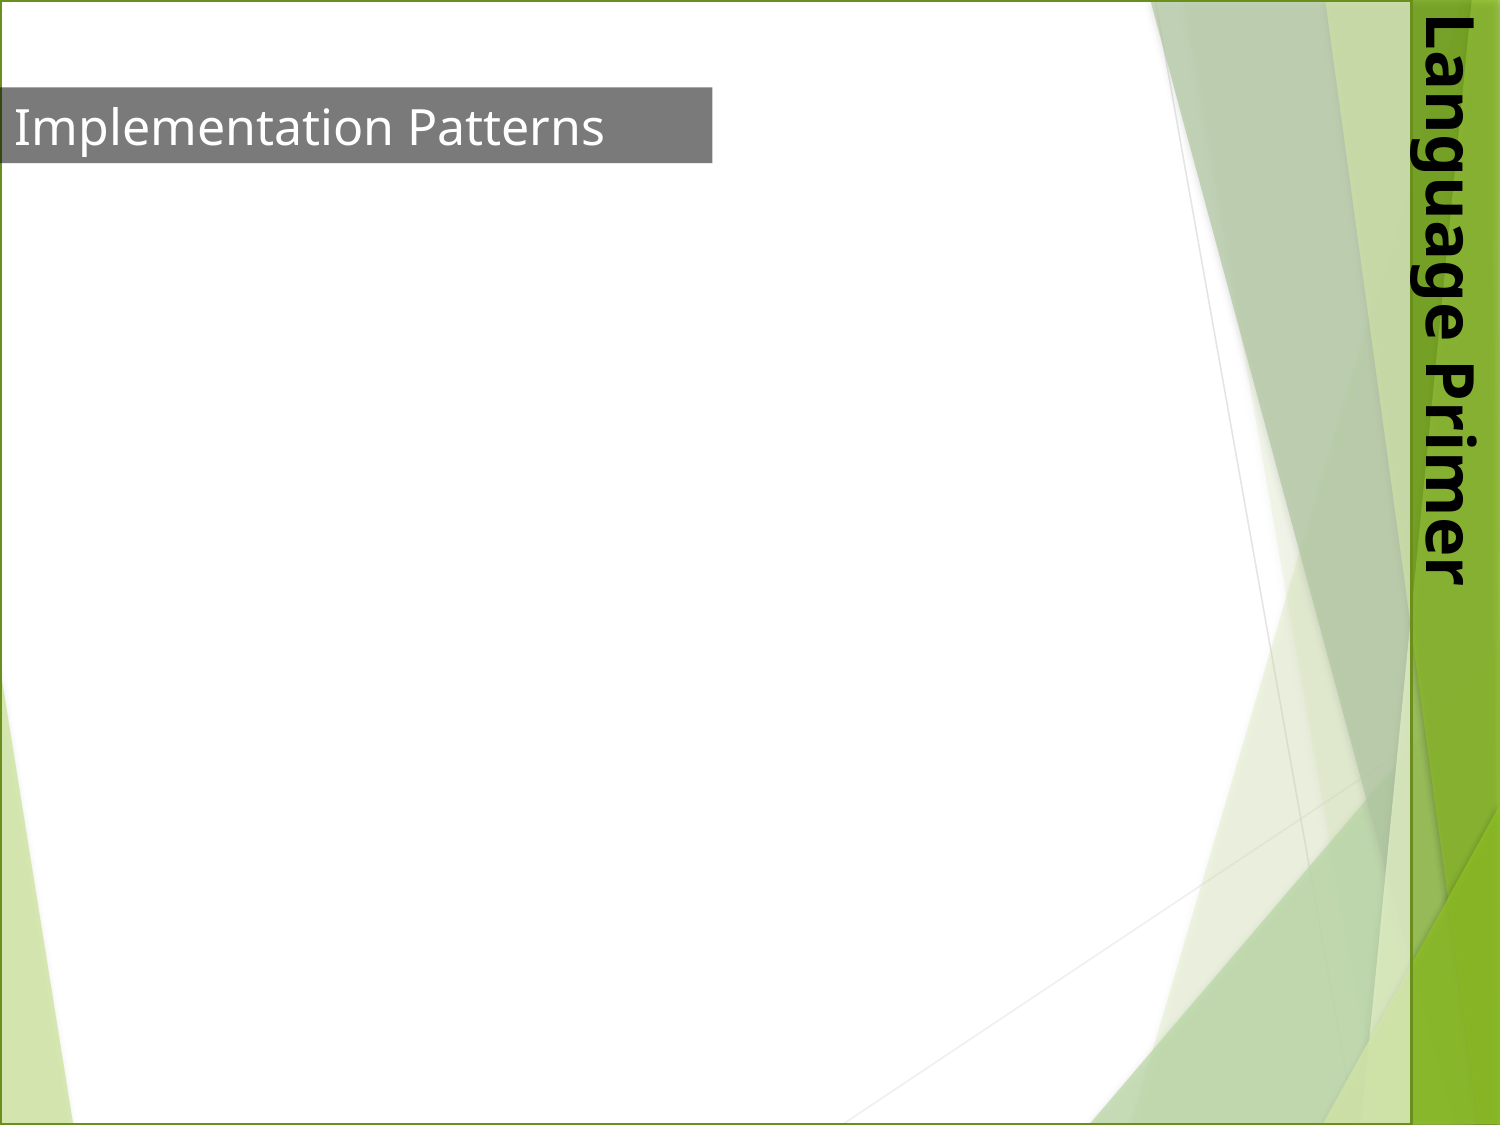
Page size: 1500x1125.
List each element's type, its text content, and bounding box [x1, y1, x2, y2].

text_box Implementation Patterns [0, 87, 713, 164]
text_box [50, 215, 1363, 686]
text_box Language Primer [1414, 0, 1500, 1048]
